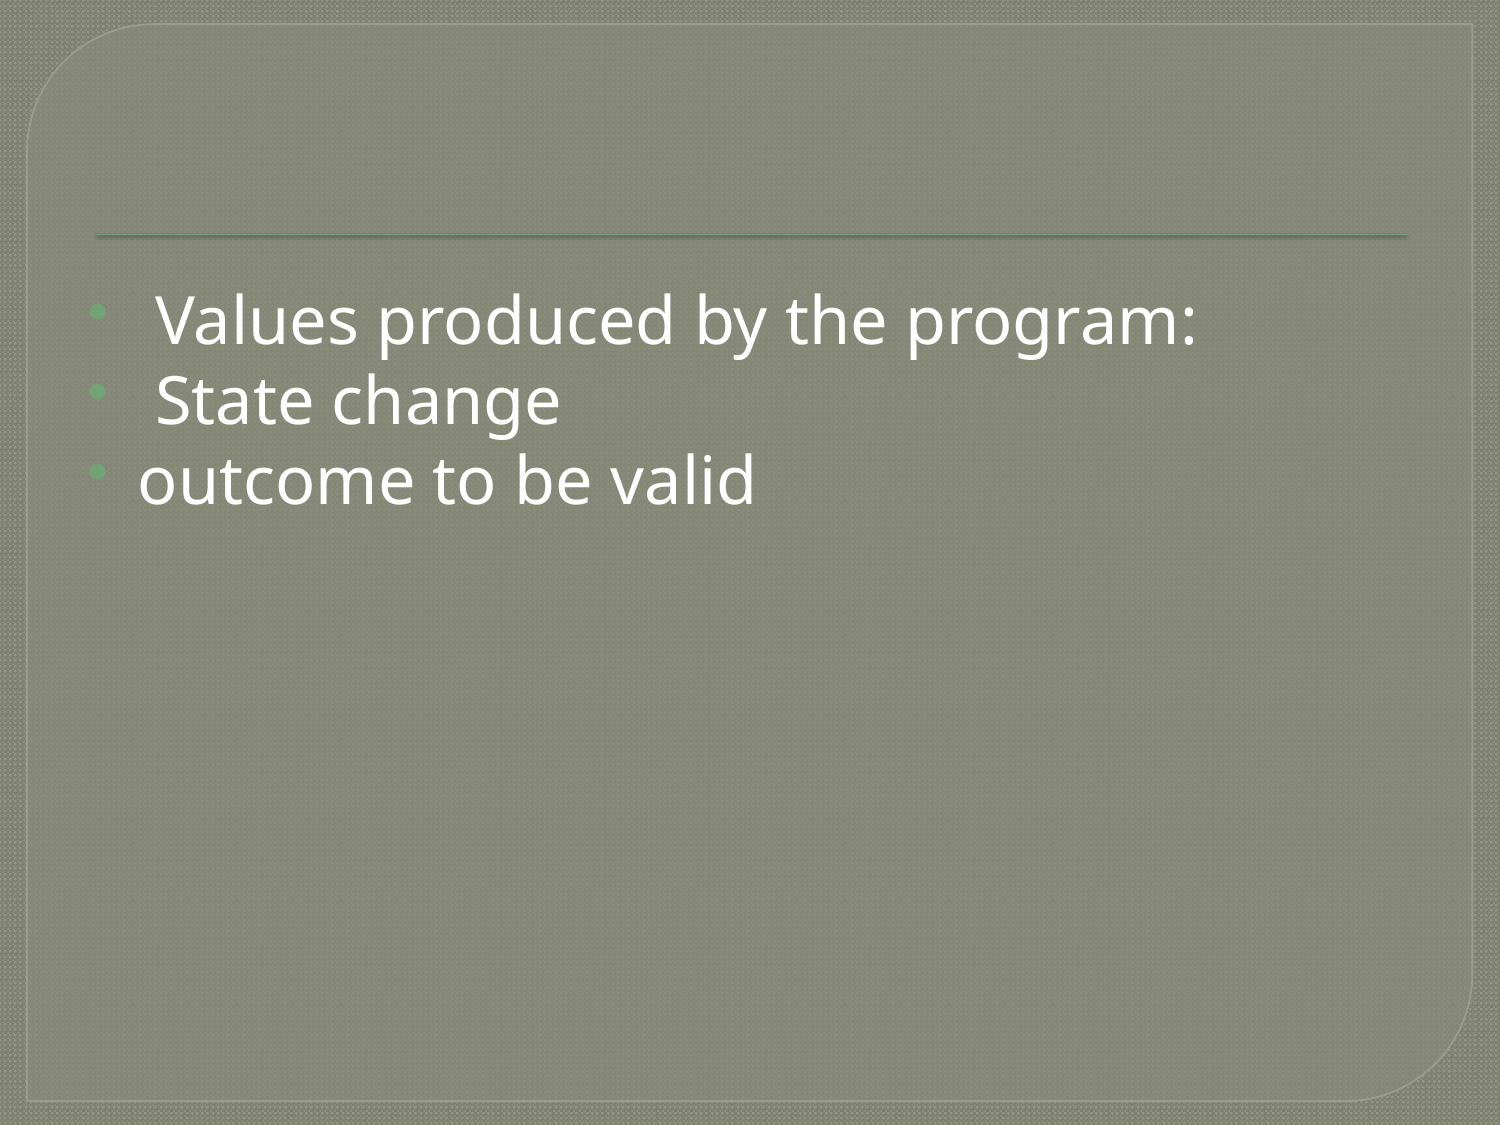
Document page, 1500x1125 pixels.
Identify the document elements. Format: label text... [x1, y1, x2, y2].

list Values produced by the program: State change outcome to be valid [75, 270, 1425, 1013]
